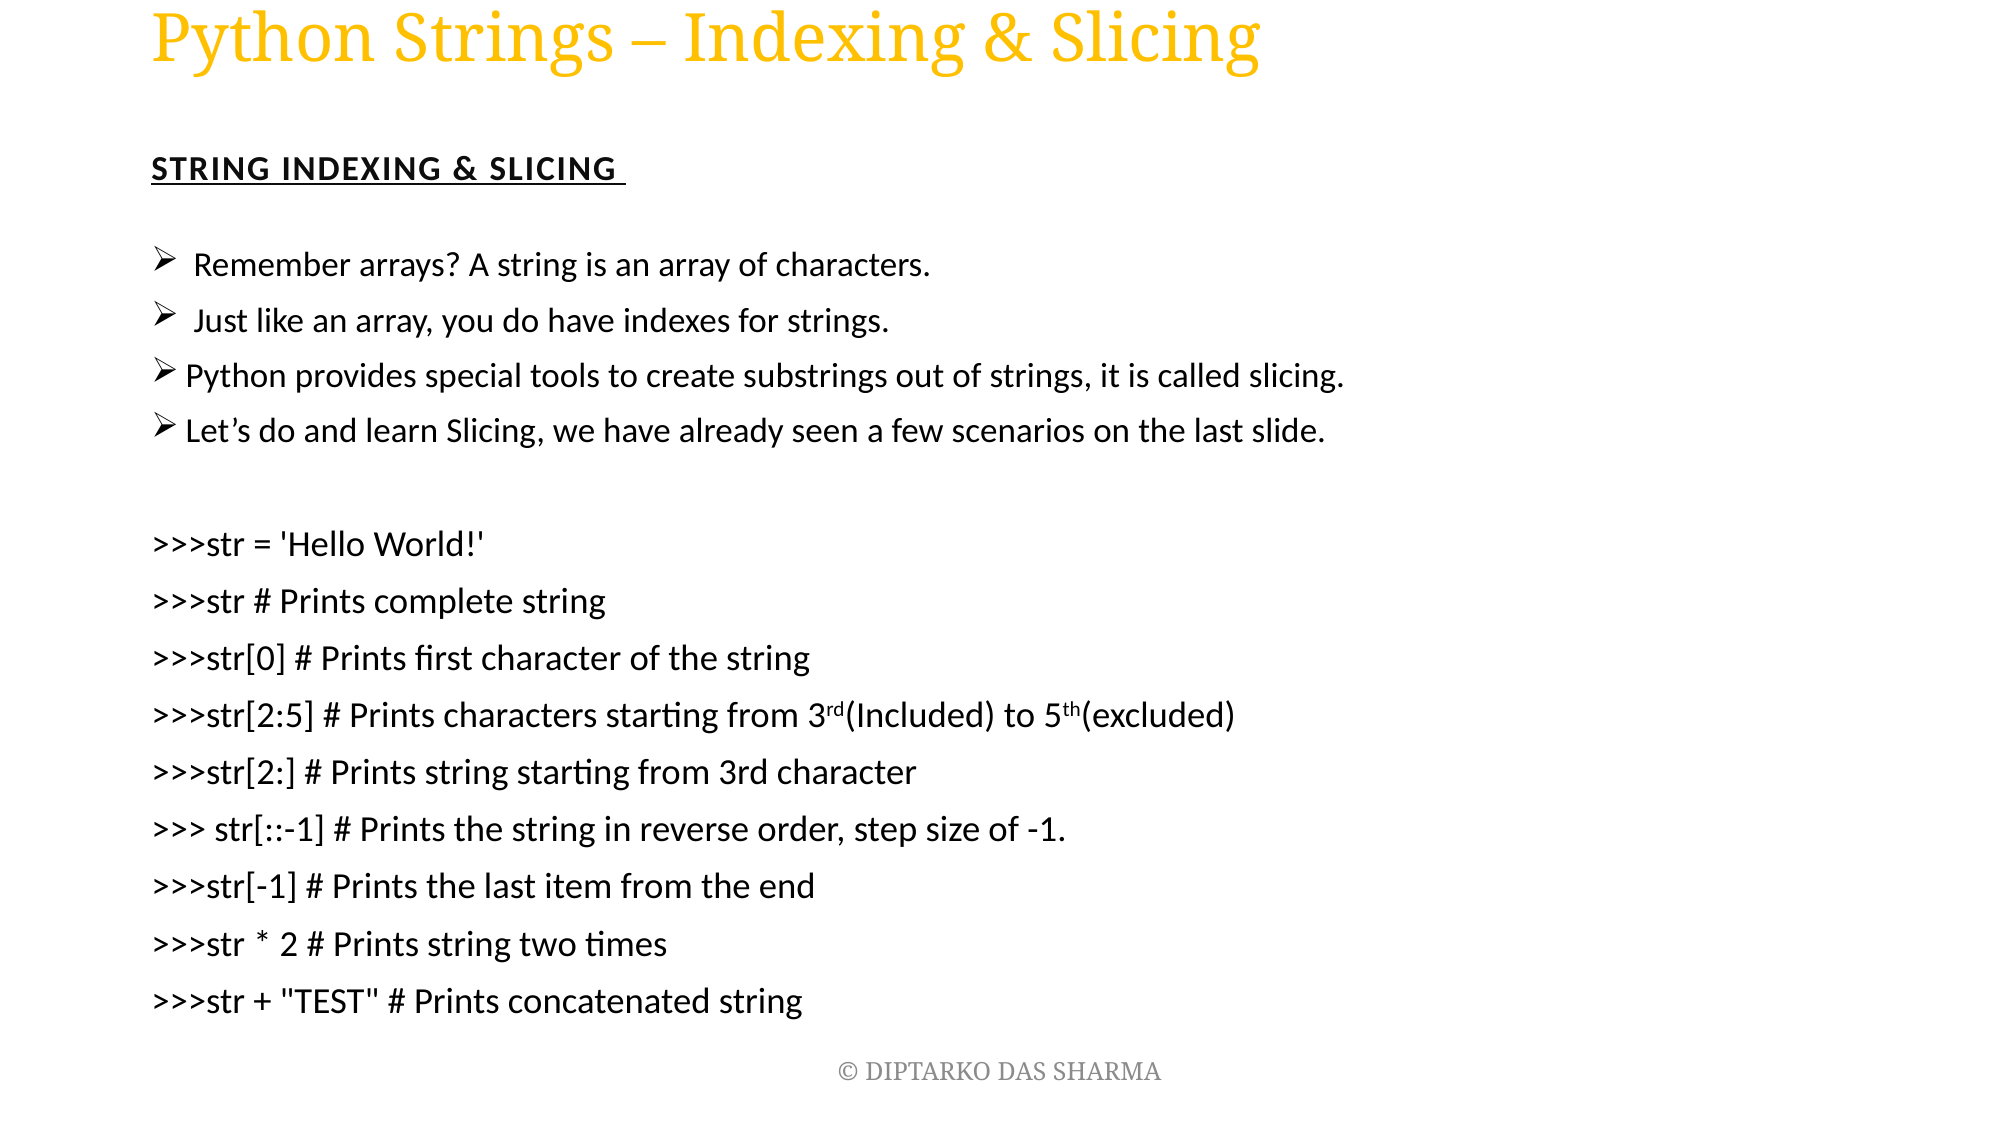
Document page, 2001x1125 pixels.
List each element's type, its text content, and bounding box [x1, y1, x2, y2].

footer © DIPTARKO DAS SHARMA [662, 1042, 1338, 1103]
title Python Strings – Indexing & Slicing [136, 7, 1731, 74]
list String Indexing & slicing Remember arrays? A string is an array of characters. Just like an array, you do have indexes for strings. Python provides special tools to create substrings out of strings, it is called slicing. Let’s do and learn Slicing, we have already seen a few scenarios on the last slide. >>>str = 'Hello World!' >>>str # Prints complete string >>>str[0] # Prints first character of the string >>>str[2:5] # Prints characters starting from 3rd(Included) to 5th(excluded) >>>str[2:] # Prints string starting from 3rd character >>> str[::-1] # Prints the string in reverse order, step size of -1. >>>str[-1] # Prints the last item from the end >>>str * 2 # Prints string two times >>>str + "TEST" # Prints concatenated string [136, 137, 1910, 1032]
